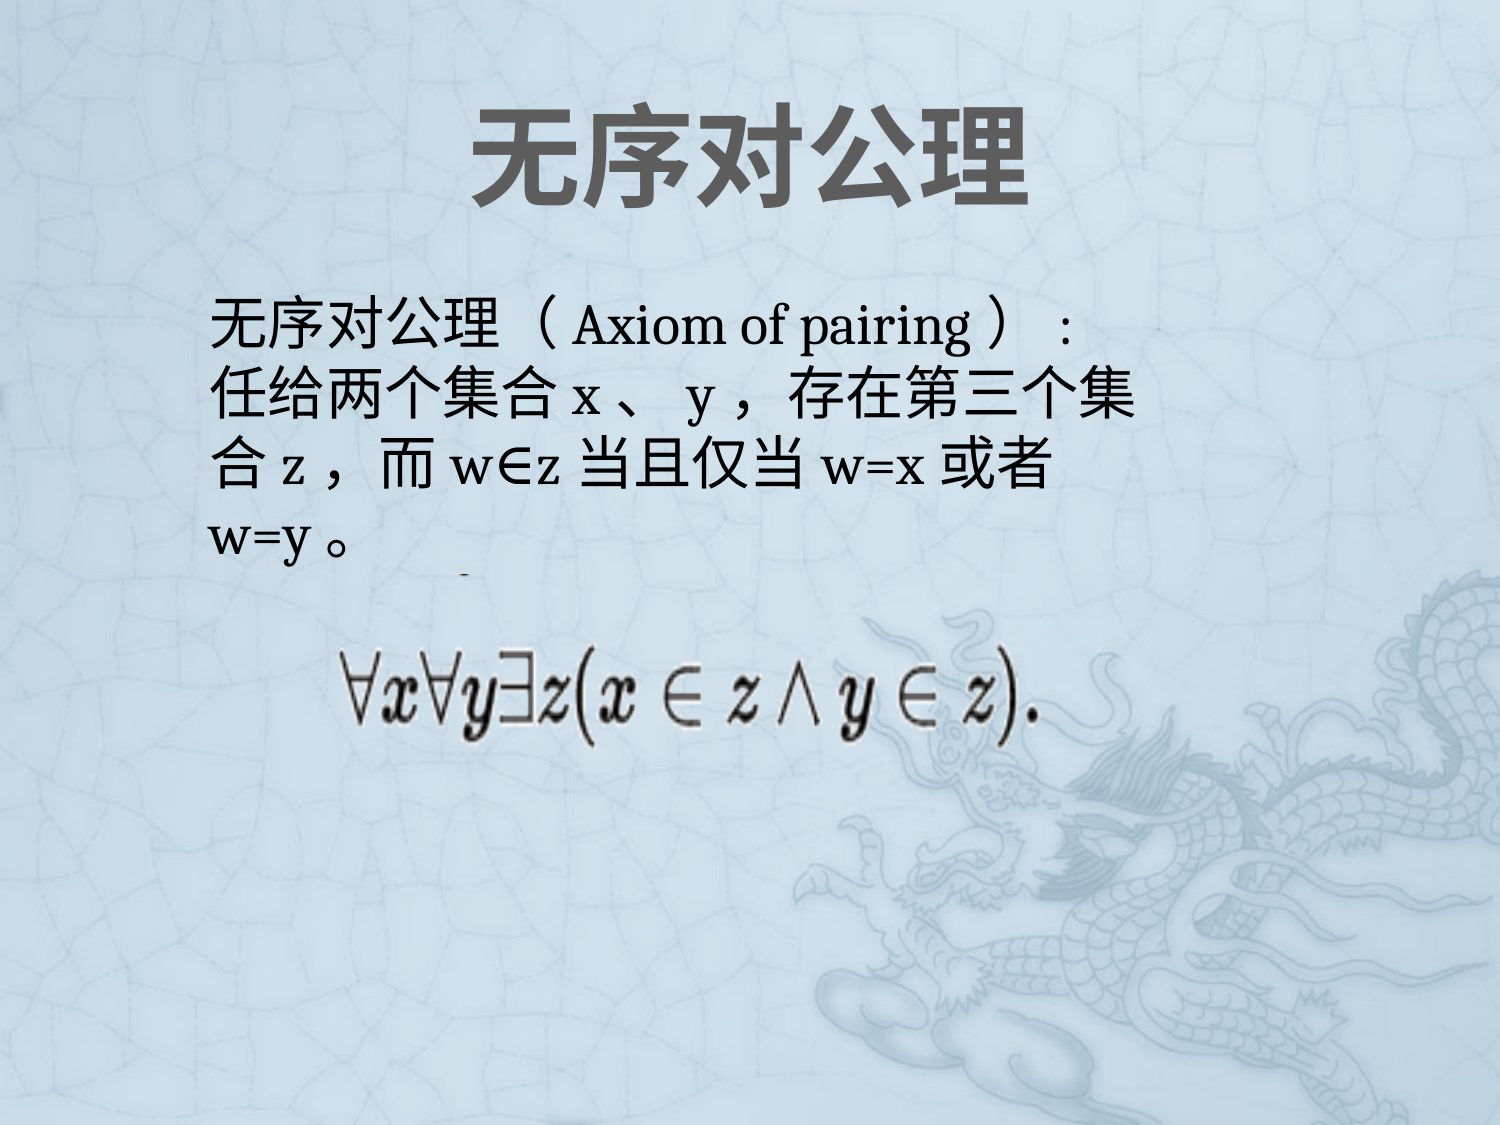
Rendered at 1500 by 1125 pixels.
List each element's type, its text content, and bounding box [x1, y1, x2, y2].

text_box 无序对公理（Axiom of pairing）: 任给两个集合x、y，存在第三个集合z，而w∈z当且仅当w=x或者w=y。 [194, 278, 1187, 574]
text_box 无序对公理 [453, 78, 1047, 229]
picture [241, 573, 1176, 784]
